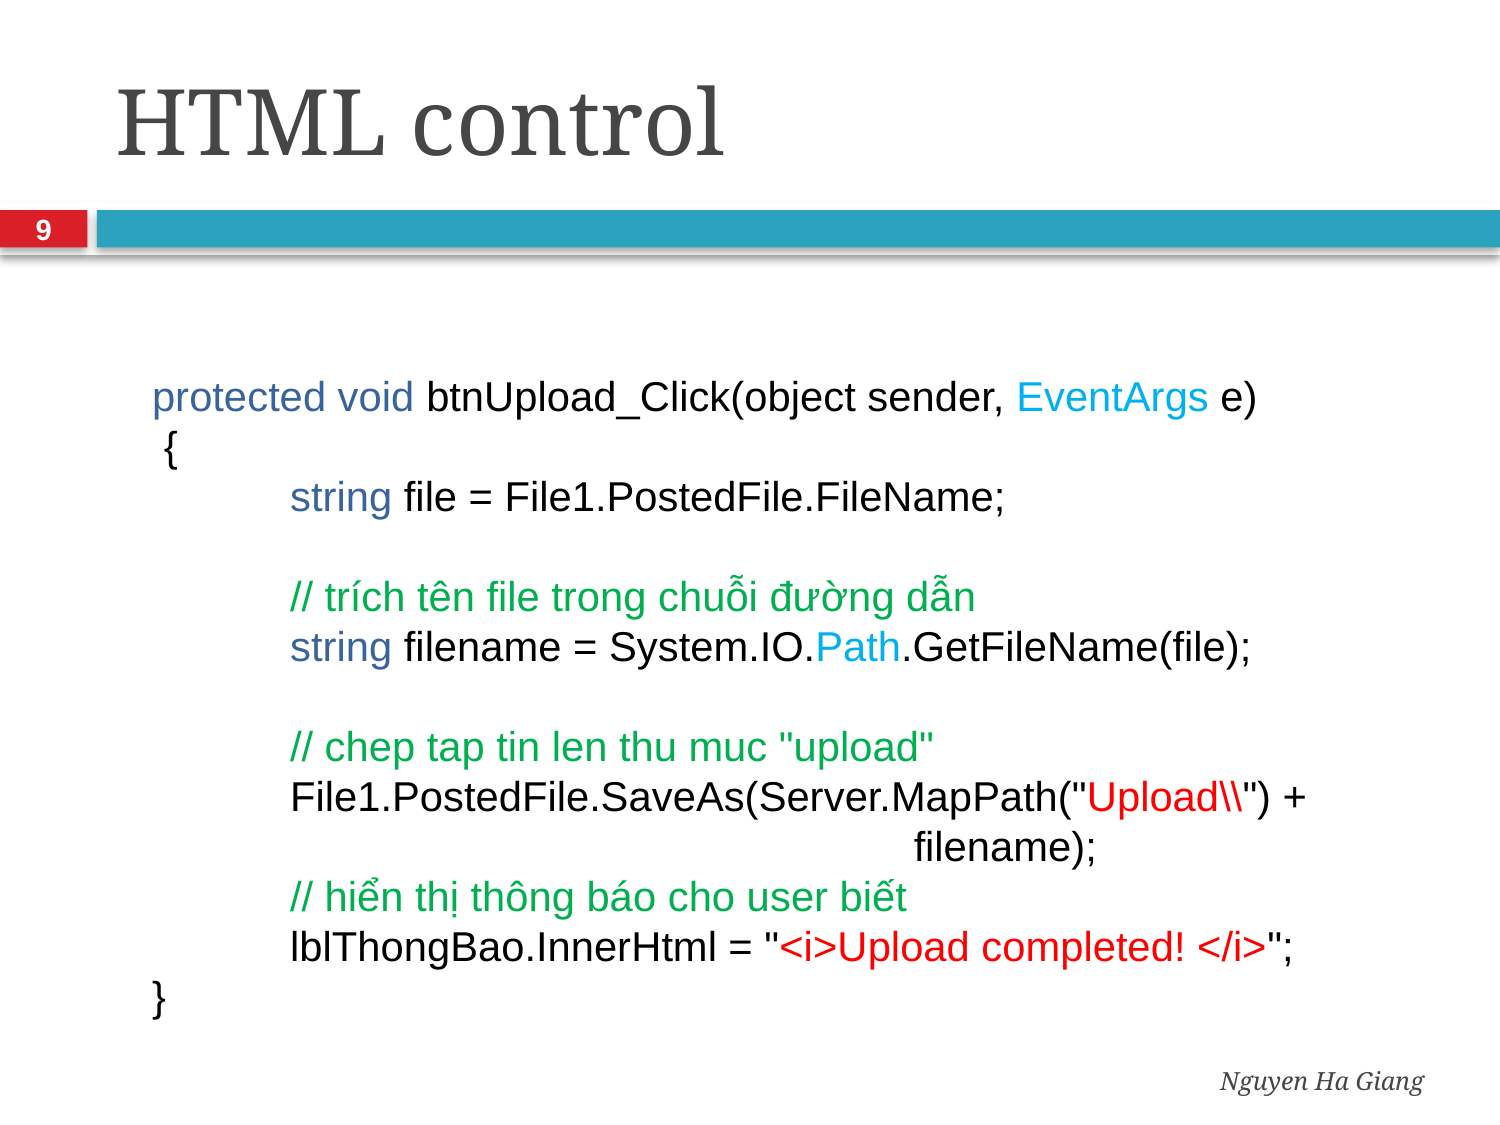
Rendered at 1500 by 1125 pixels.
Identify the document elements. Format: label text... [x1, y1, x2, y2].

footer Nguyen Ha Giang [549, 1052, 1440, 1113]
text_box protected void btnUpload_Click(object sender, EventArgs e) { string file = File1.PostedFile.FileName; // trích tên file trong chuỗi đường dẫn string filename = System.IO.Path.GetFileName(file); // chep tap tin len thu muc "upload" File1.PostedFile.SaveAs(Server.MapPath("Upload\\") + filename); // hiển thị thông báo cho user biết lblThongBao.InnerHtml = "<i>Upload completed! </i>"; } [137, 362, 1413, 1028]
slide_number 9 [0, 208, 88, 249]
title HTML control [100, 37, 1438, 200]
